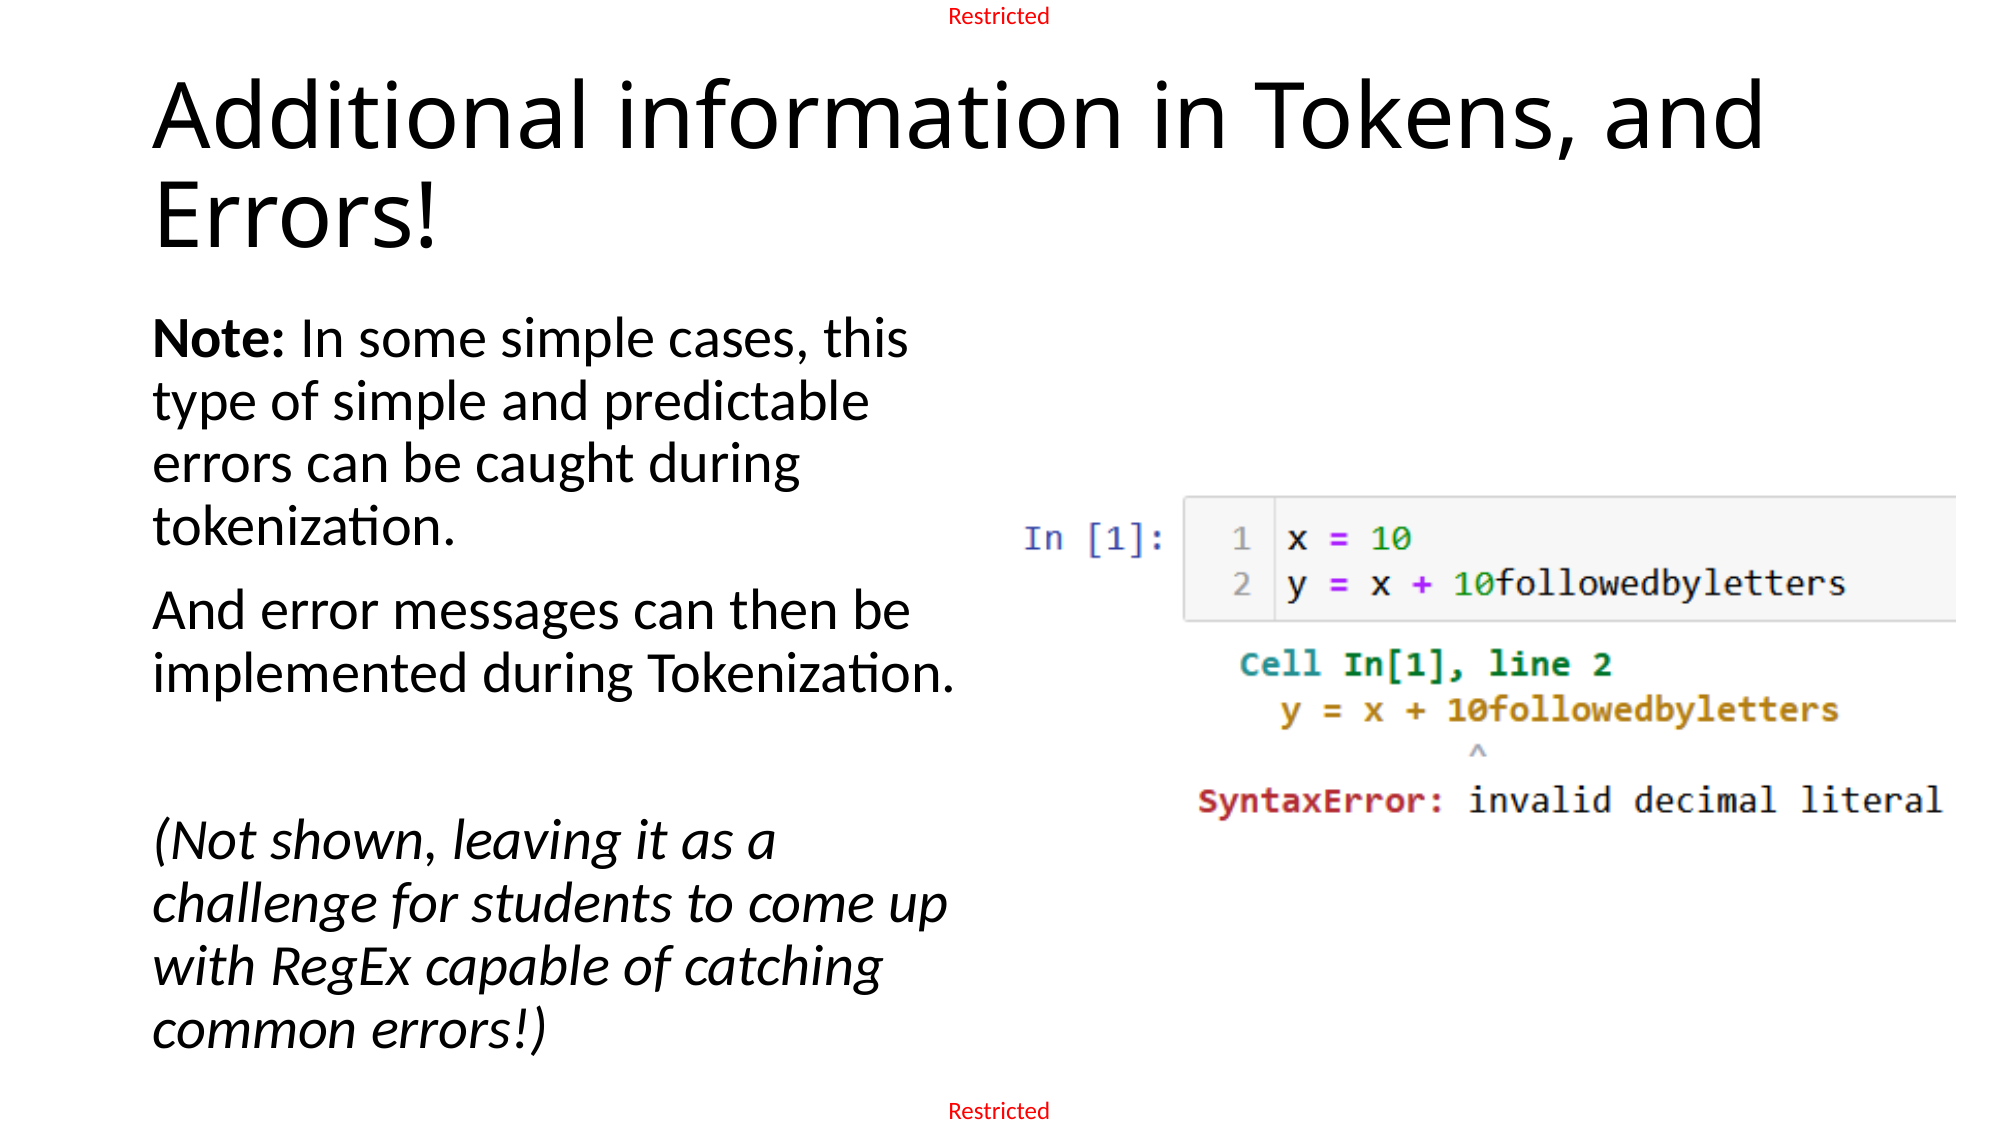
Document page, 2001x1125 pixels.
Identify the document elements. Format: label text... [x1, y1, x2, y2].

picture [1012, 488, 1956, 846]
title Additional information in Tokens, and Errors! [137, 59, 1863, 278]
list Note: In some simple cases, this type of simple and predictable errors can be caught during tokenization. And error messages can then be implemented during Tokenization. (Not shown, leaving it as a challenge for students to come up with RegEx capable of catching common errors!) [137, 299, 1027, 1125]
